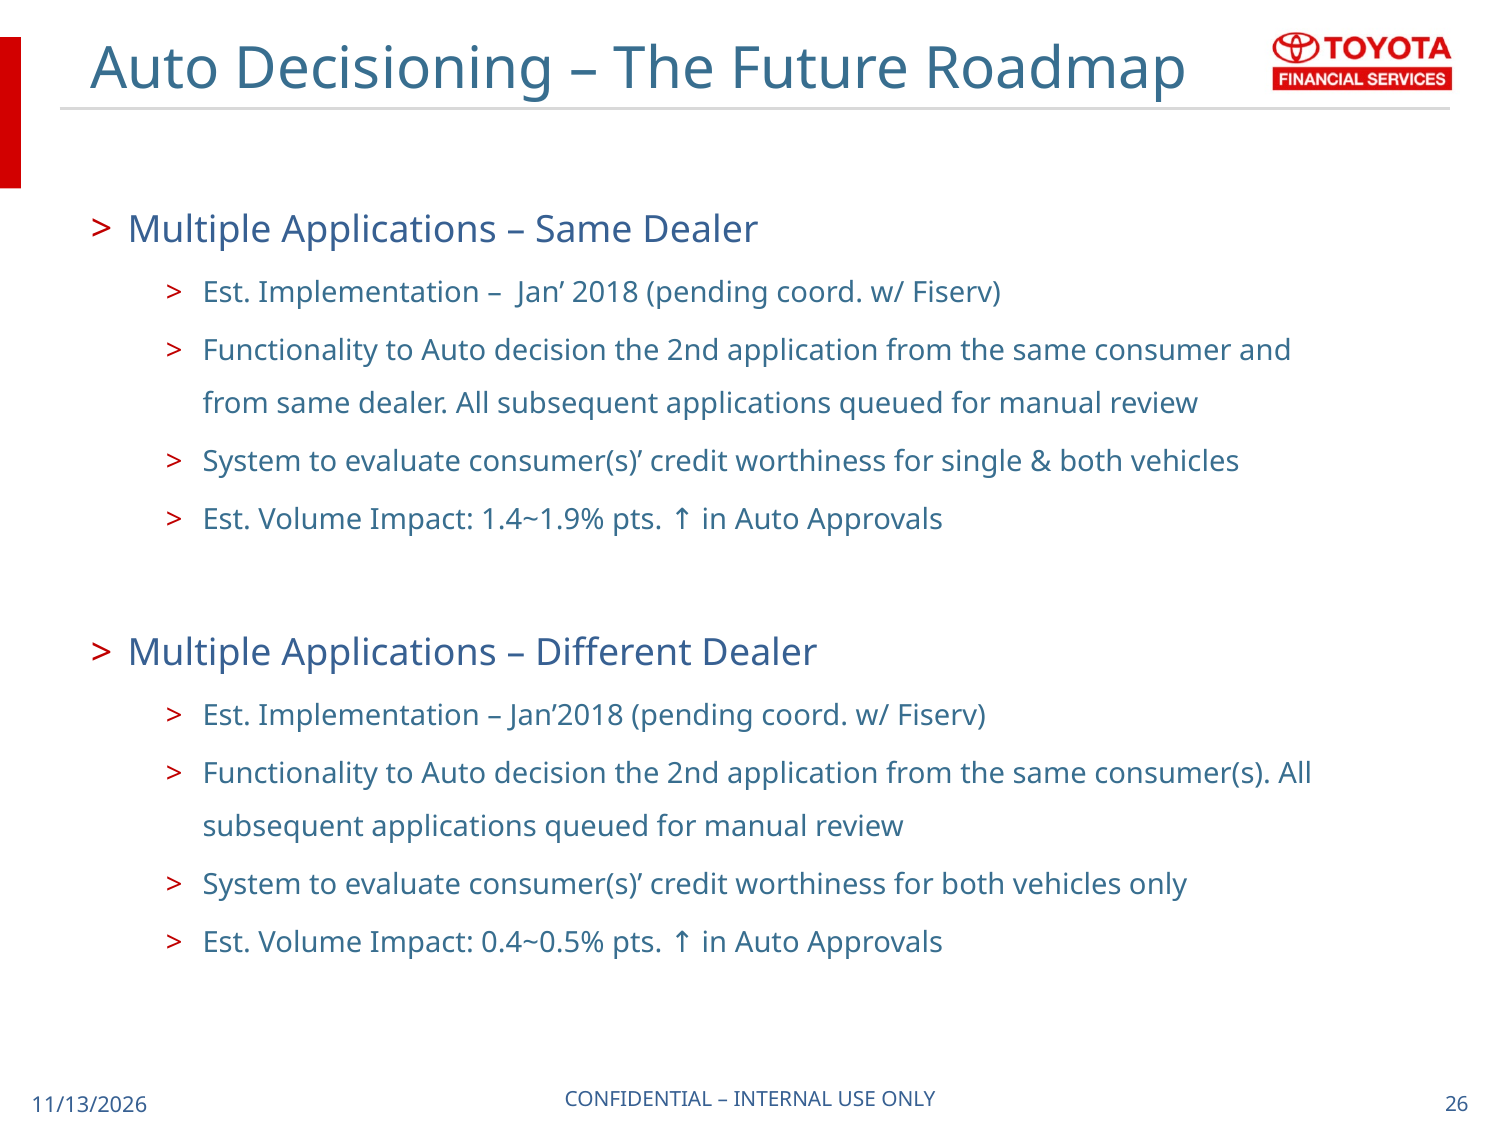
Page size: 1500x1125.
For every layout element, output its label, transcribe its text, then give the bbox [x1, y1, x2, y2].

text_box [50, 37, 1225, 174]
slide_number 26 [1133, 1083, 1484, 1113]
list Multiple Applications – Same Dealer Est. Implementation – Jan’ 2018 (pending coord. w/ Fiserv) Functionality to Auto decision the 2nd application from the same consumer and from same dealer. All subsequent applications queued for manual review System to evaluate consumer(s)’ credit worthiness for single & both vehicles Est. Volume Impact: 1.4~1.9% pts. ↑ in Auto Approvals Multiple Applications – Different Dealer Est. Implementation – Jan’2018 (pending coord. w/ Fiserv) Functionality to Auto decision the 2nd application from the same consumer(s). All subsequent applications queued for manual review System to evaluate consumer(s)’ credit worthiness for both vehicles only Est. Volume Impact: 0.4~0.5% pts. ↑ in Auto Approvals [37, 174, 1364, 967]
title Auto Decisioning – The Future Roadmap [75, 37, 1413, 94]
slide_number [16, 1083, 367, 1114]
picture [1264, 21, 1460, 99]
text_box CONFIDENTIAL – INTERNAL USE ONLY [456, 1083, 1044, 1113]
